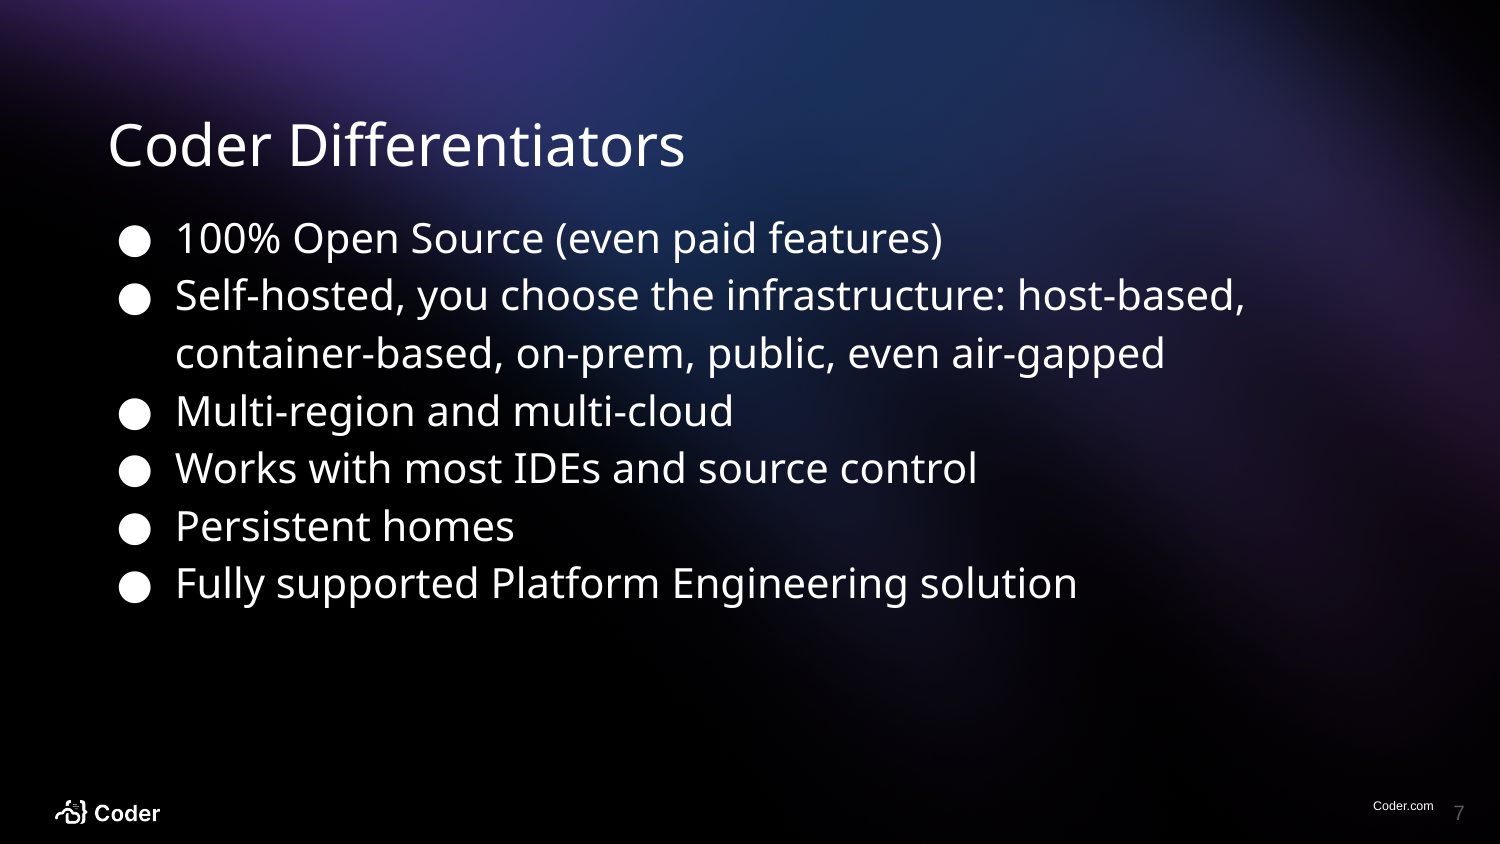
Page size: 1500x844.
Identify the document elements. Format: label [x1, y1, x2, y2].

text_box [54, 790, 1450, 837]
picture [0, 0, 1500, 844]
